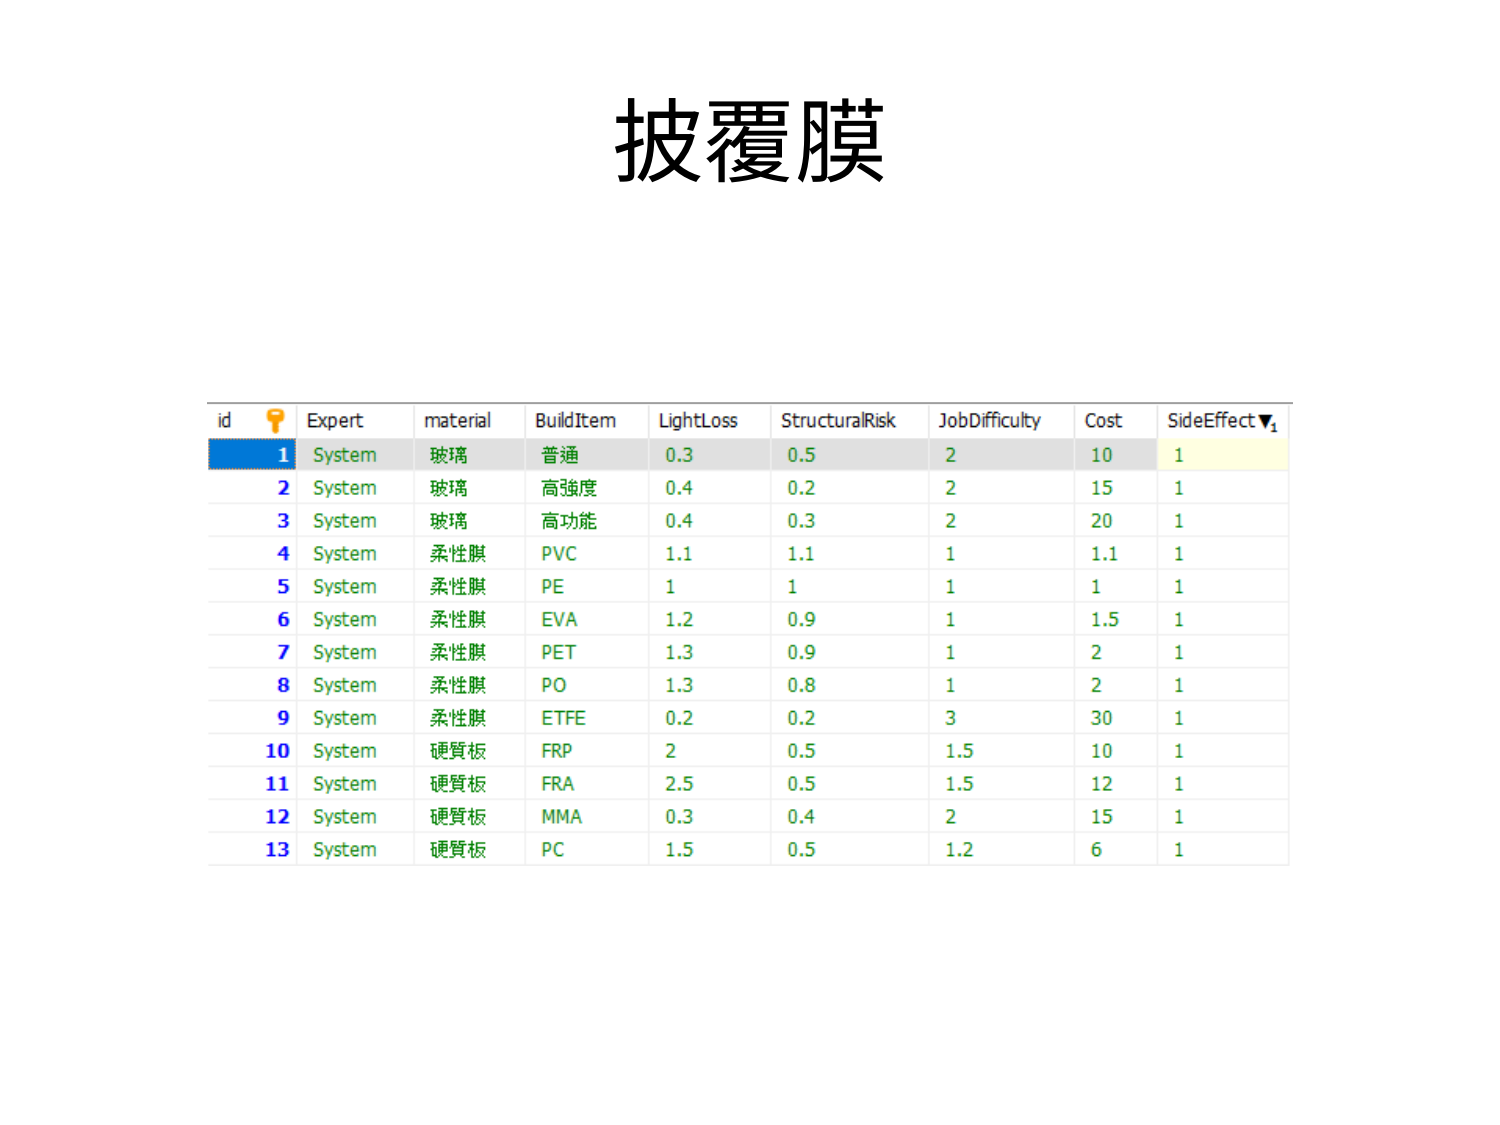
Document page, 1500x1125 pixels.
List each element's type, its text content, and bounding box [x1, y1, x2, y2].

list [207, 401, 1293, 866]
title 披覆膜 [75, 45, 1425, 233]
